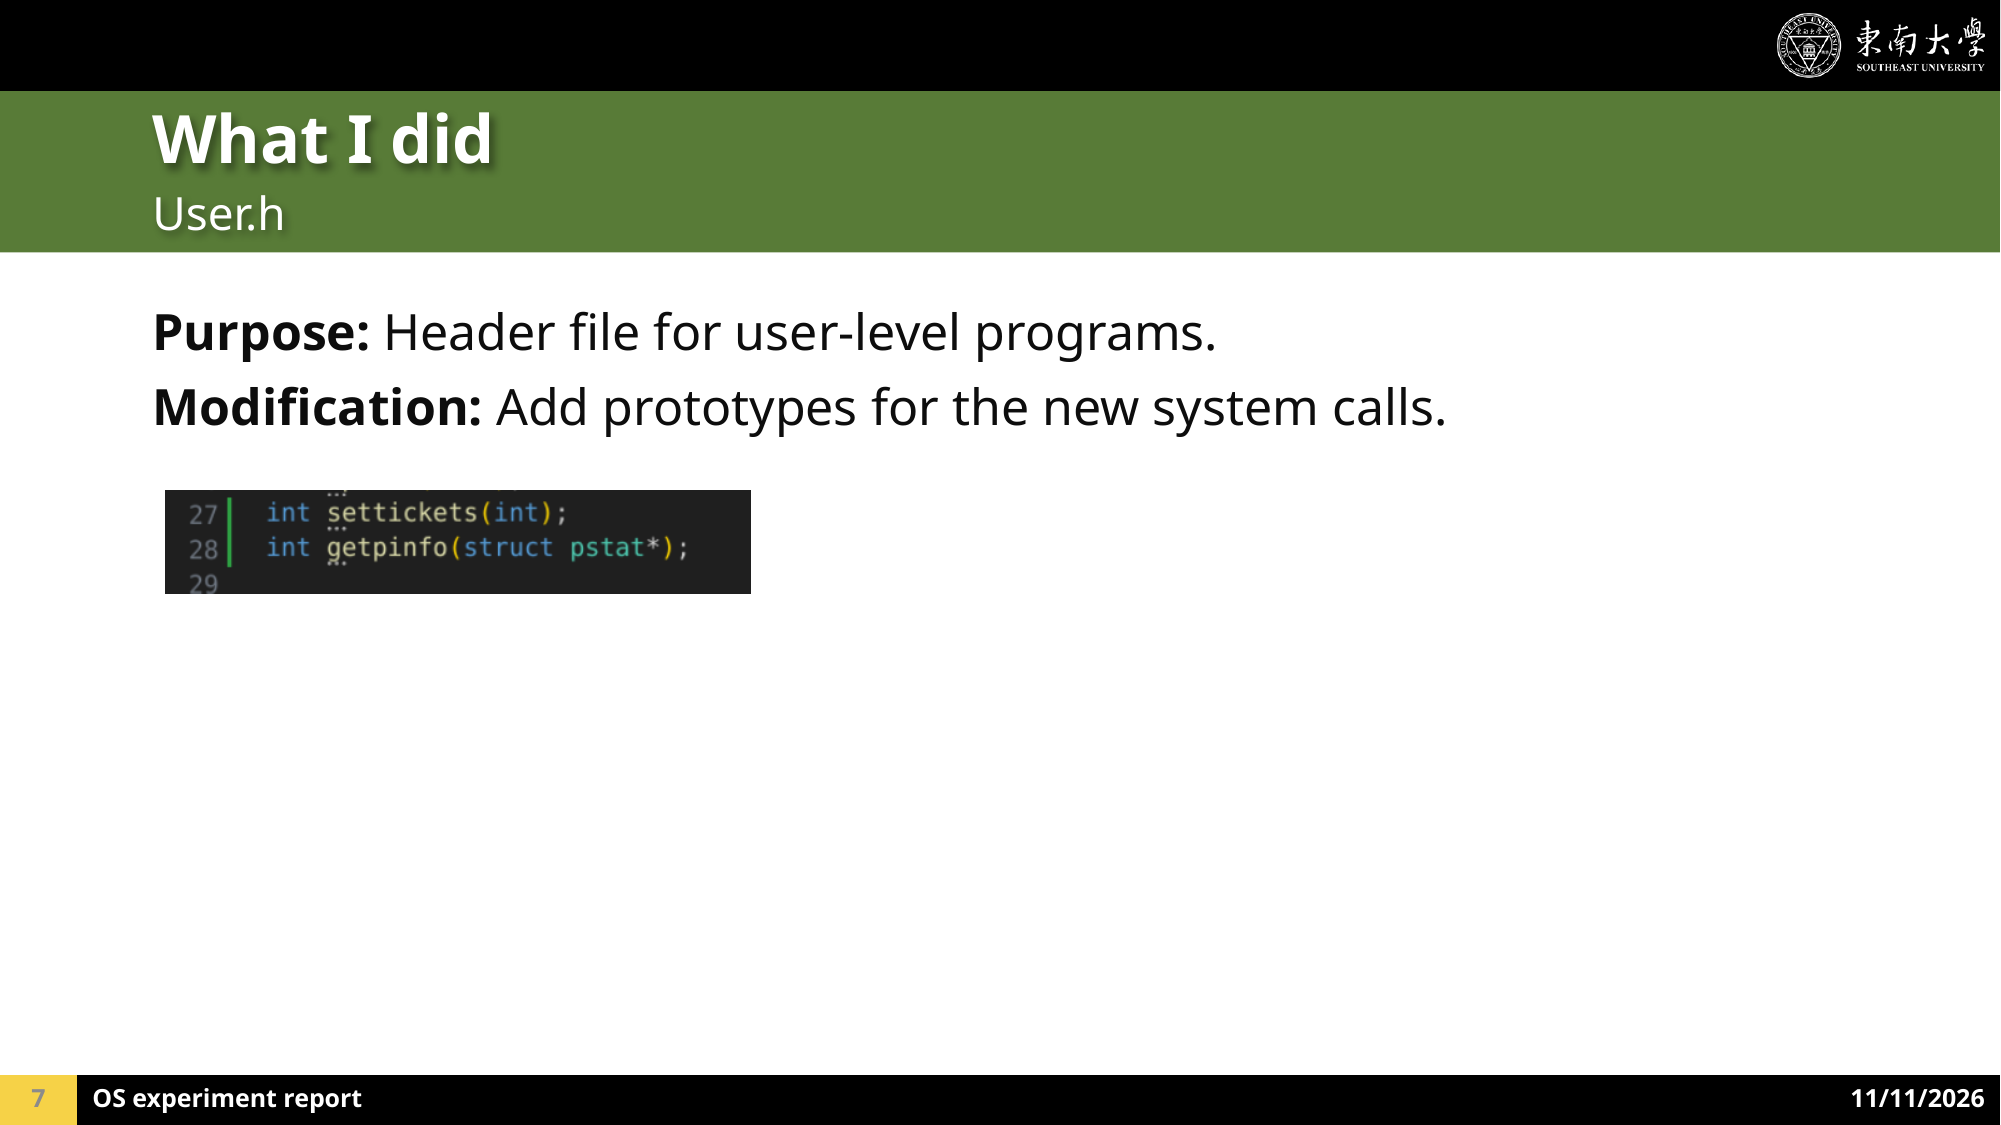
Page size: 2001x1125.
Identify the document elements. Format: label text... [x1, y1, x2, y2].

slide_number 7 [0, 1075, 78, 1125]
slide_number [1775, 1075, 2000, 1125]
picture [165, 490, 751, 594]
list Purpose: Header file for user-level programs. Modification: Add prototypes for the new system calls. [137, 299, 1863, 1014]
title What I did [137, 97, 2000, 187]
subtitle User.h [137, 187, 1638, 249]
footer OS experiment report [78, 1075, 1775, 1125]
picture [1774, 10, 1988, 80]
